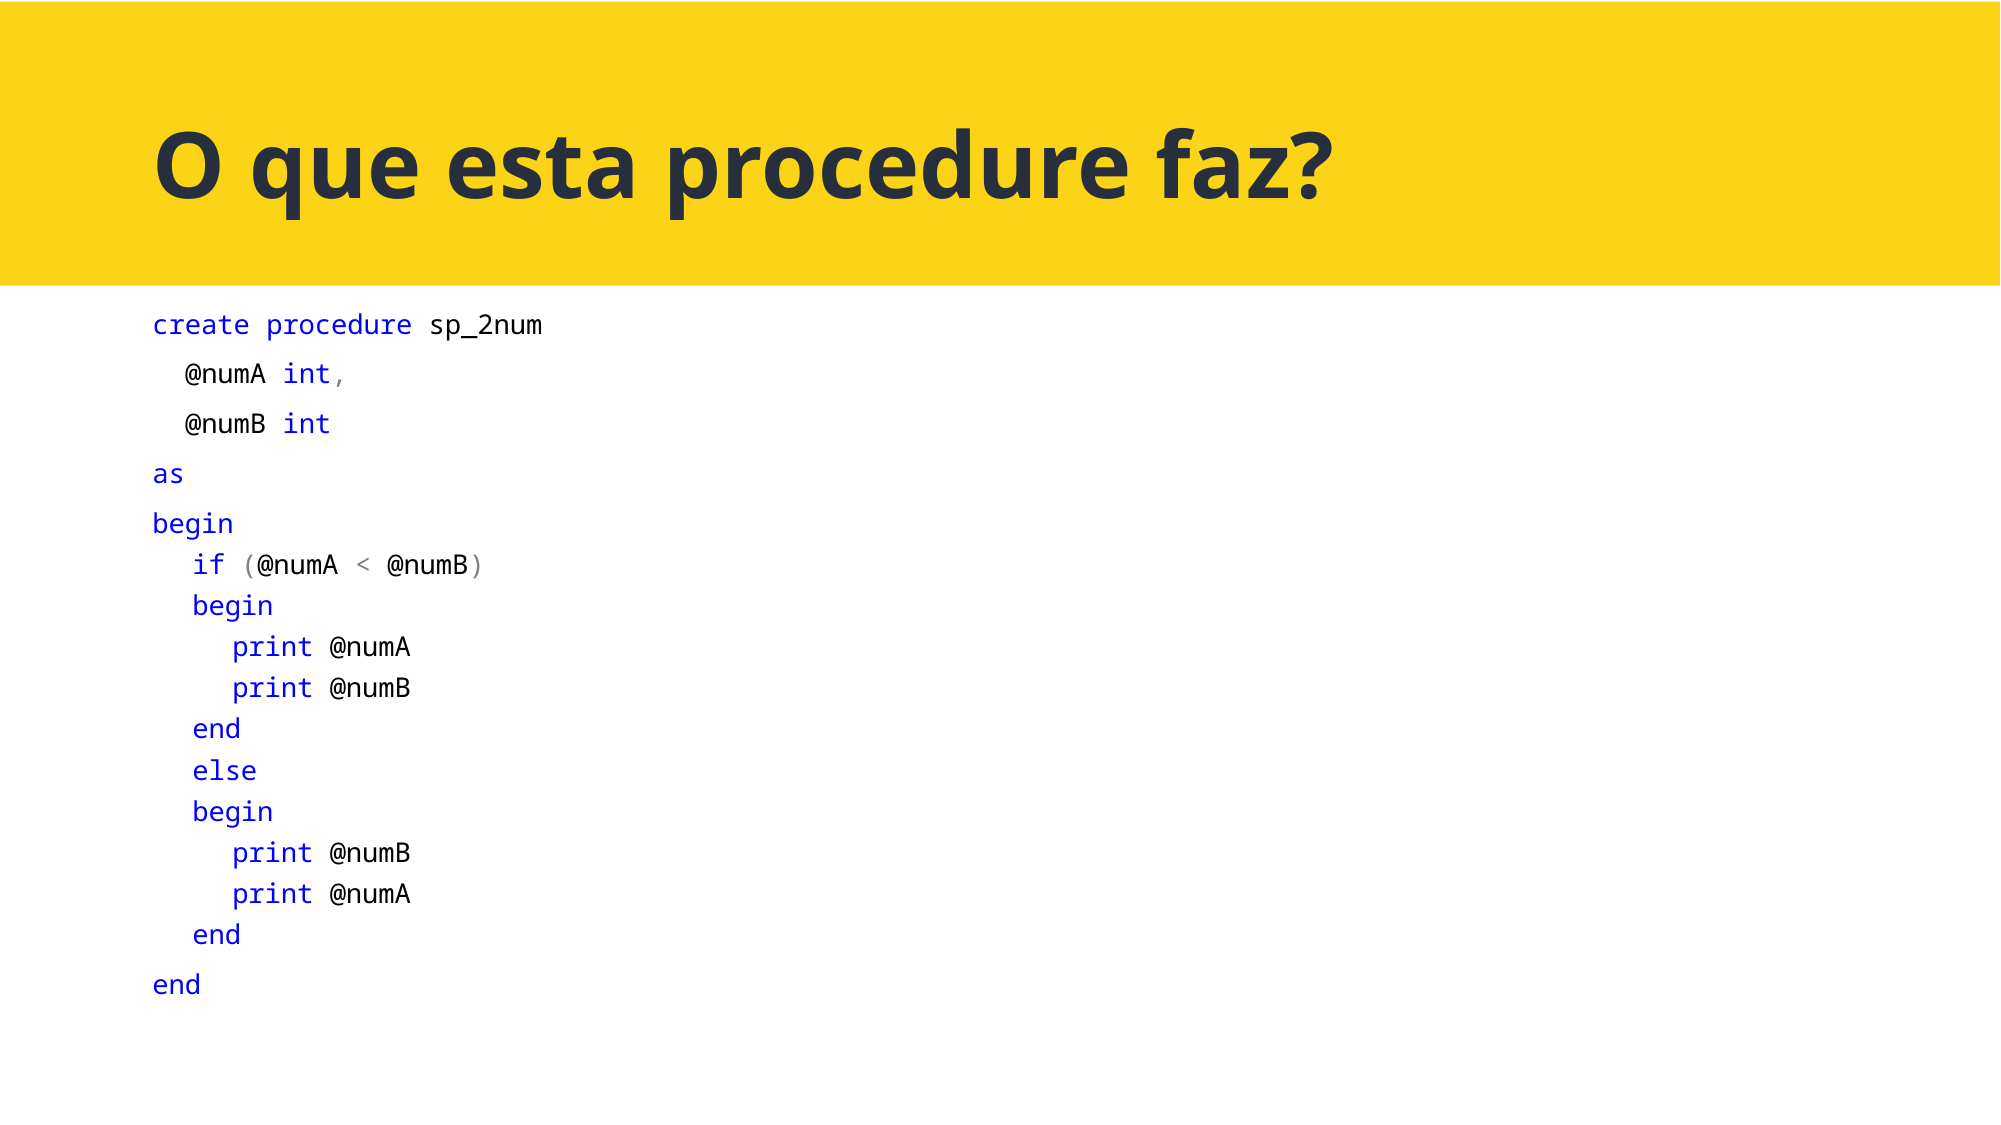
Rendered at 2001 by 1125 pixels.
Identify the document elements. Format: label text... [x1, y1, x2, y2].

list create procedure sp_2num @numA int, @numB int as begin if (@numA < @numB) begin print @numA print @numB end else begin print @numB print @numA end end [137, 299, 1863, 1014]
title O que esta procedure faz? [137, 59, 1863, 278]
